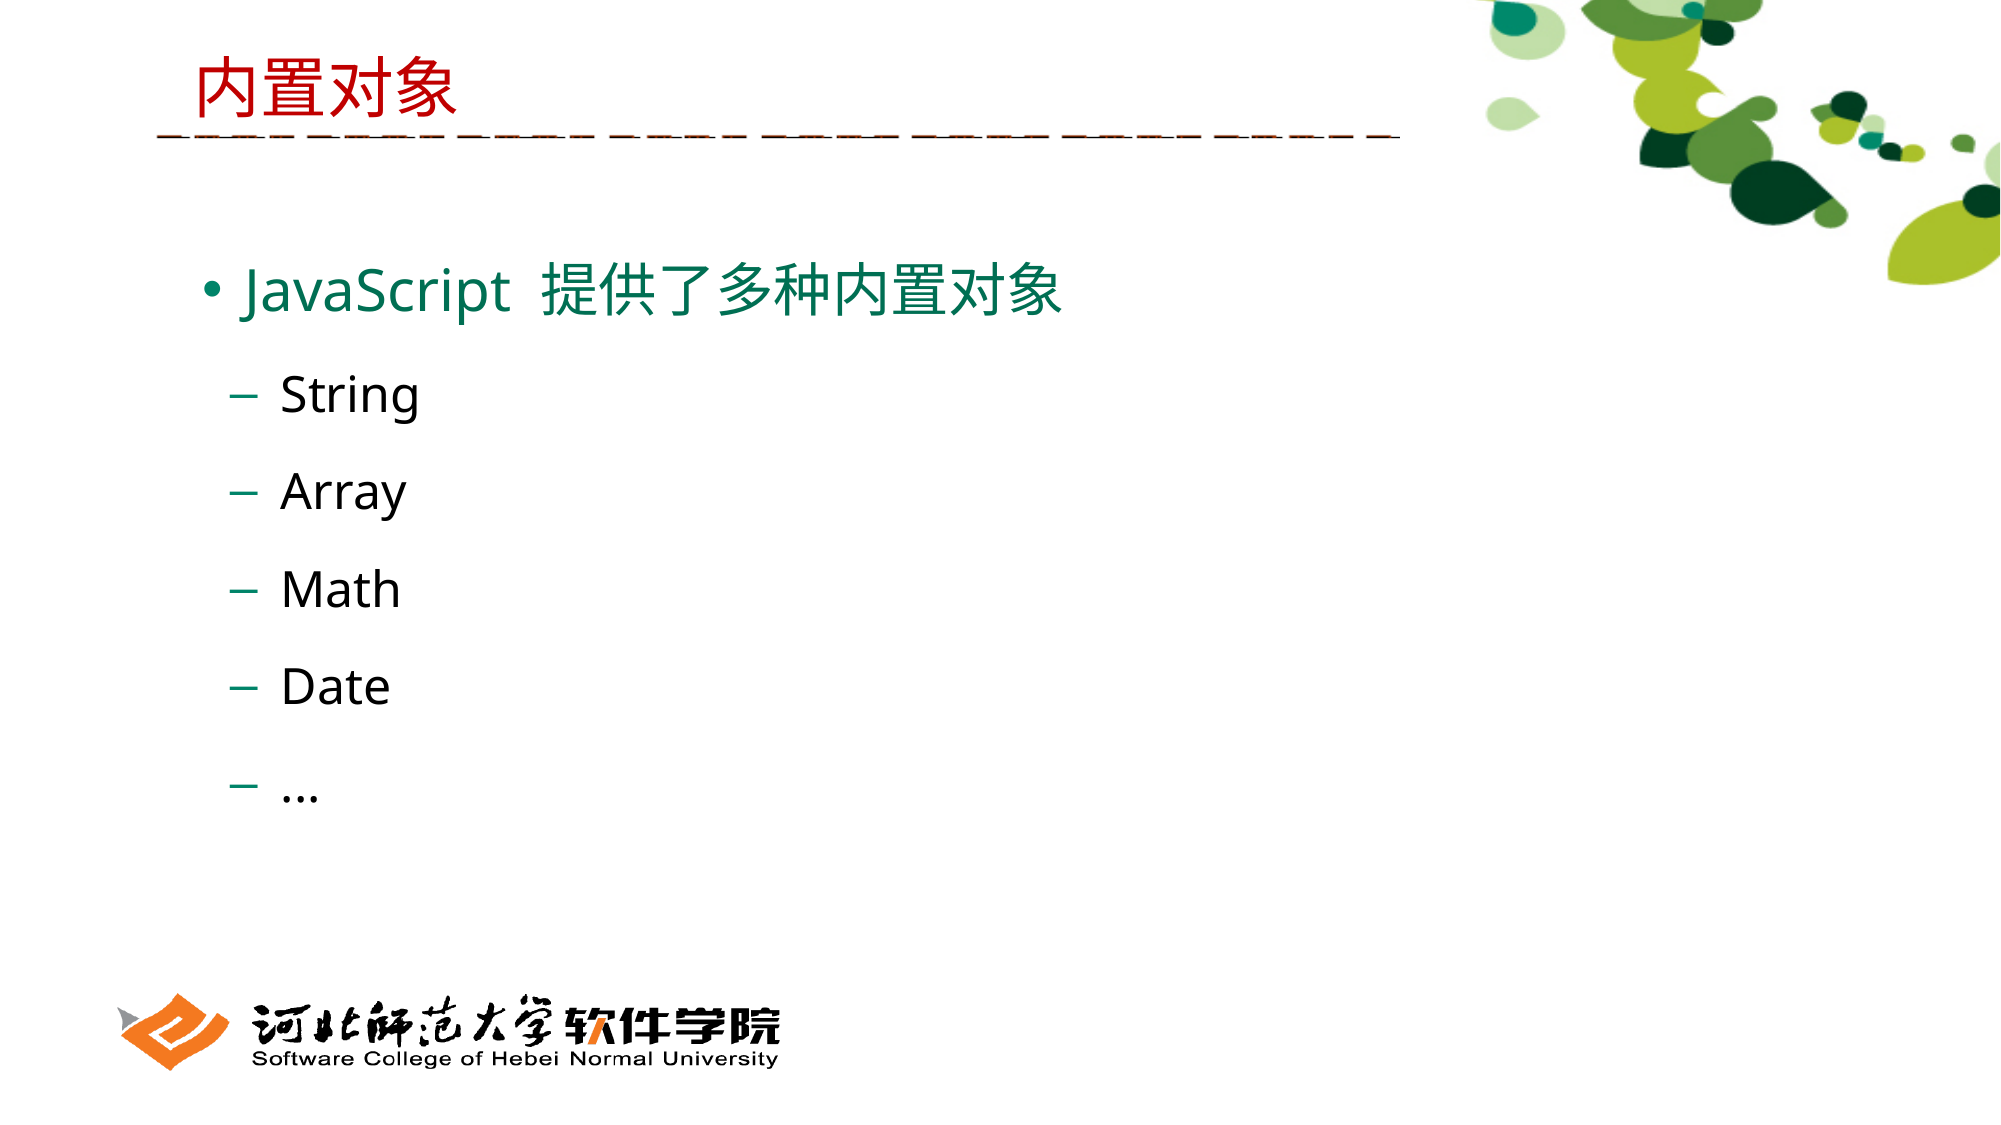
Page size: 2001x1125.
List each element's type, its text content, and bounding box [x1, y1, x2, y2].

list 内置对象 [178, 38, 1523, 120]
list JavaScript 提供了多种内置对象 String Array Math Date ... [187, 210, 1782, 973]
picture [0, 0, 2001, 1125]
